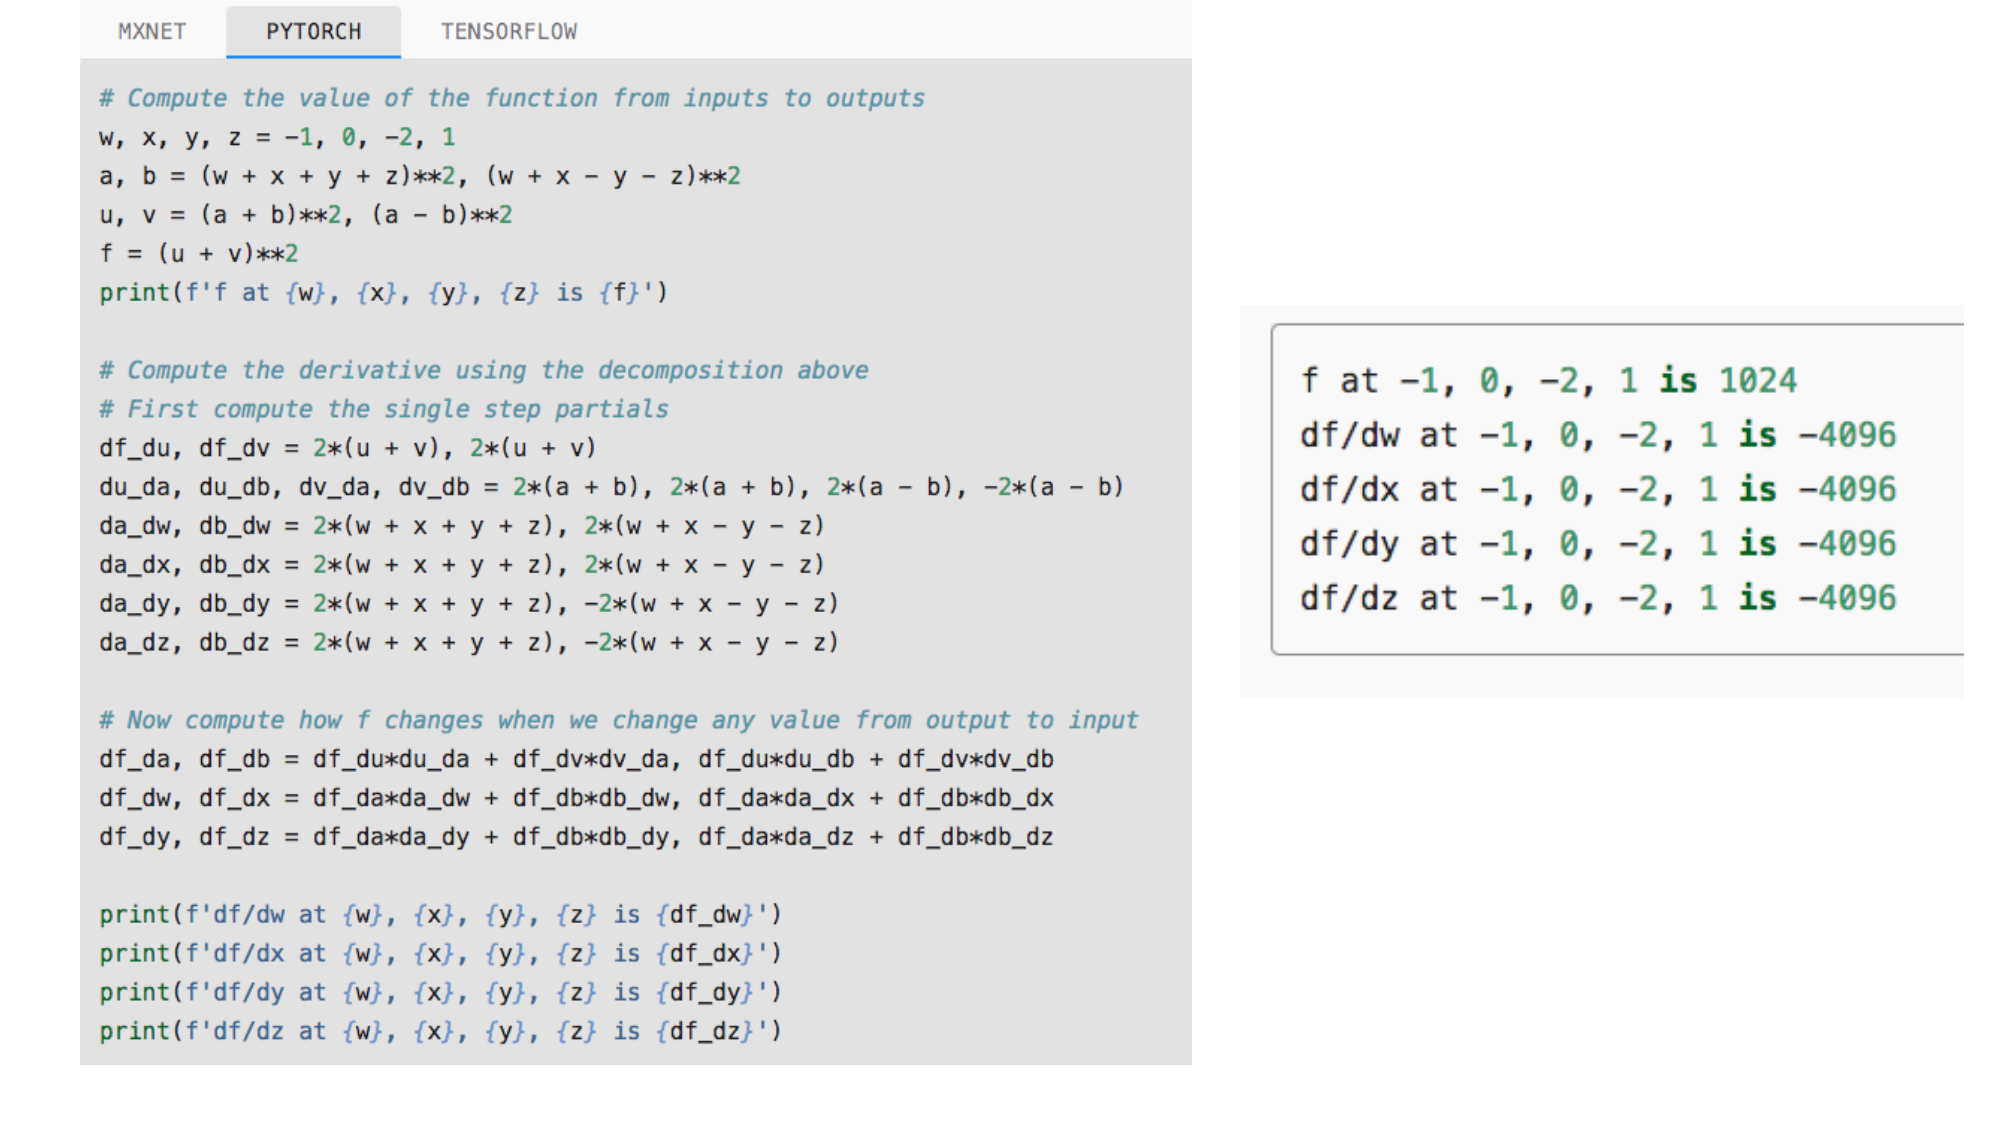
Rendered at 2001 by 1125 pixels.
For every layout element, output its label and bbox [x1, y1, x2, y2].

picture [80, 0, 1192, 1065]
picture [1240, 305, 1964, 698]
